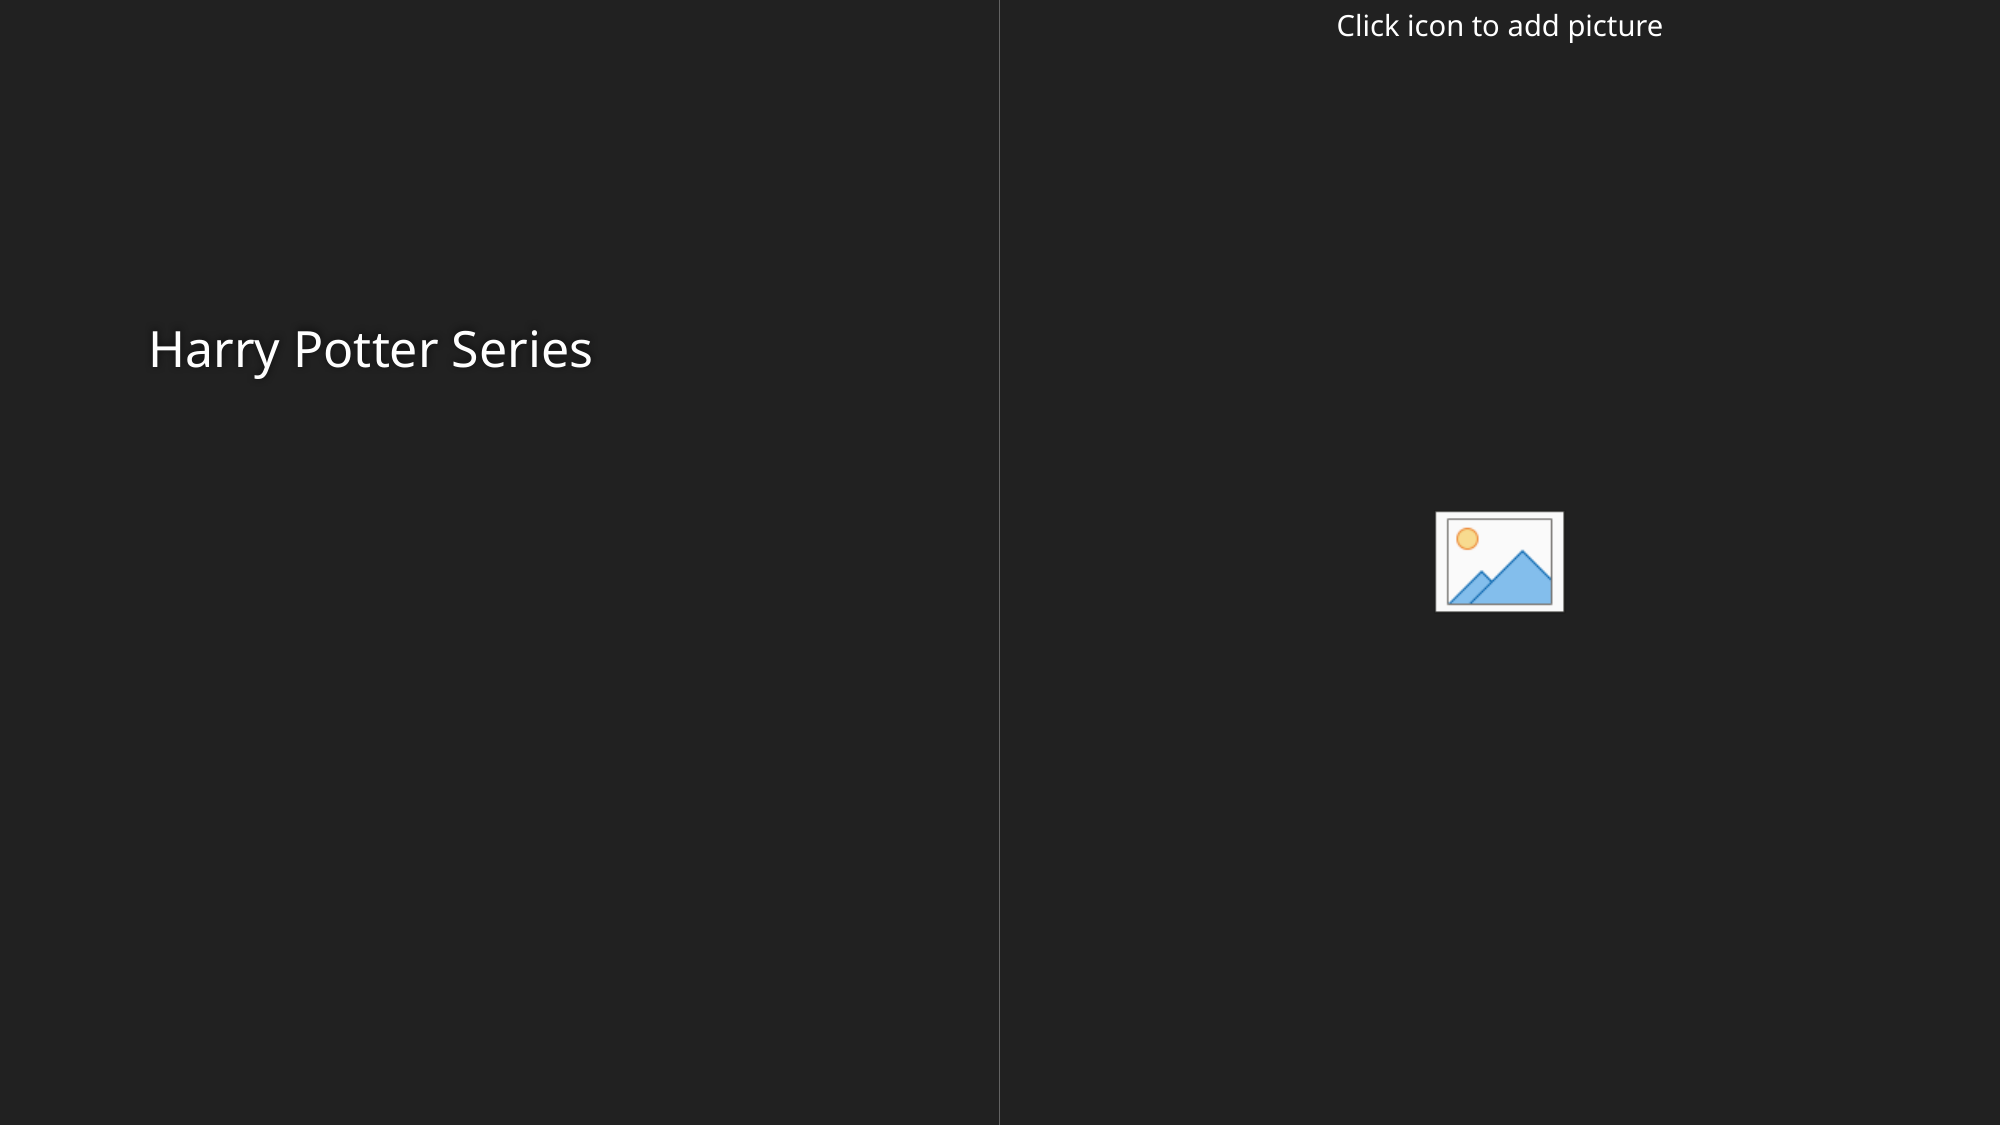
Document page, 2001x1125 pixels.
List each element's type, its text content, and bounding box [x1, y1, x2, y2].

picture [1000, 0, 2000, 1125]
title Harry Potter Series [133, 119, 930, 385]
